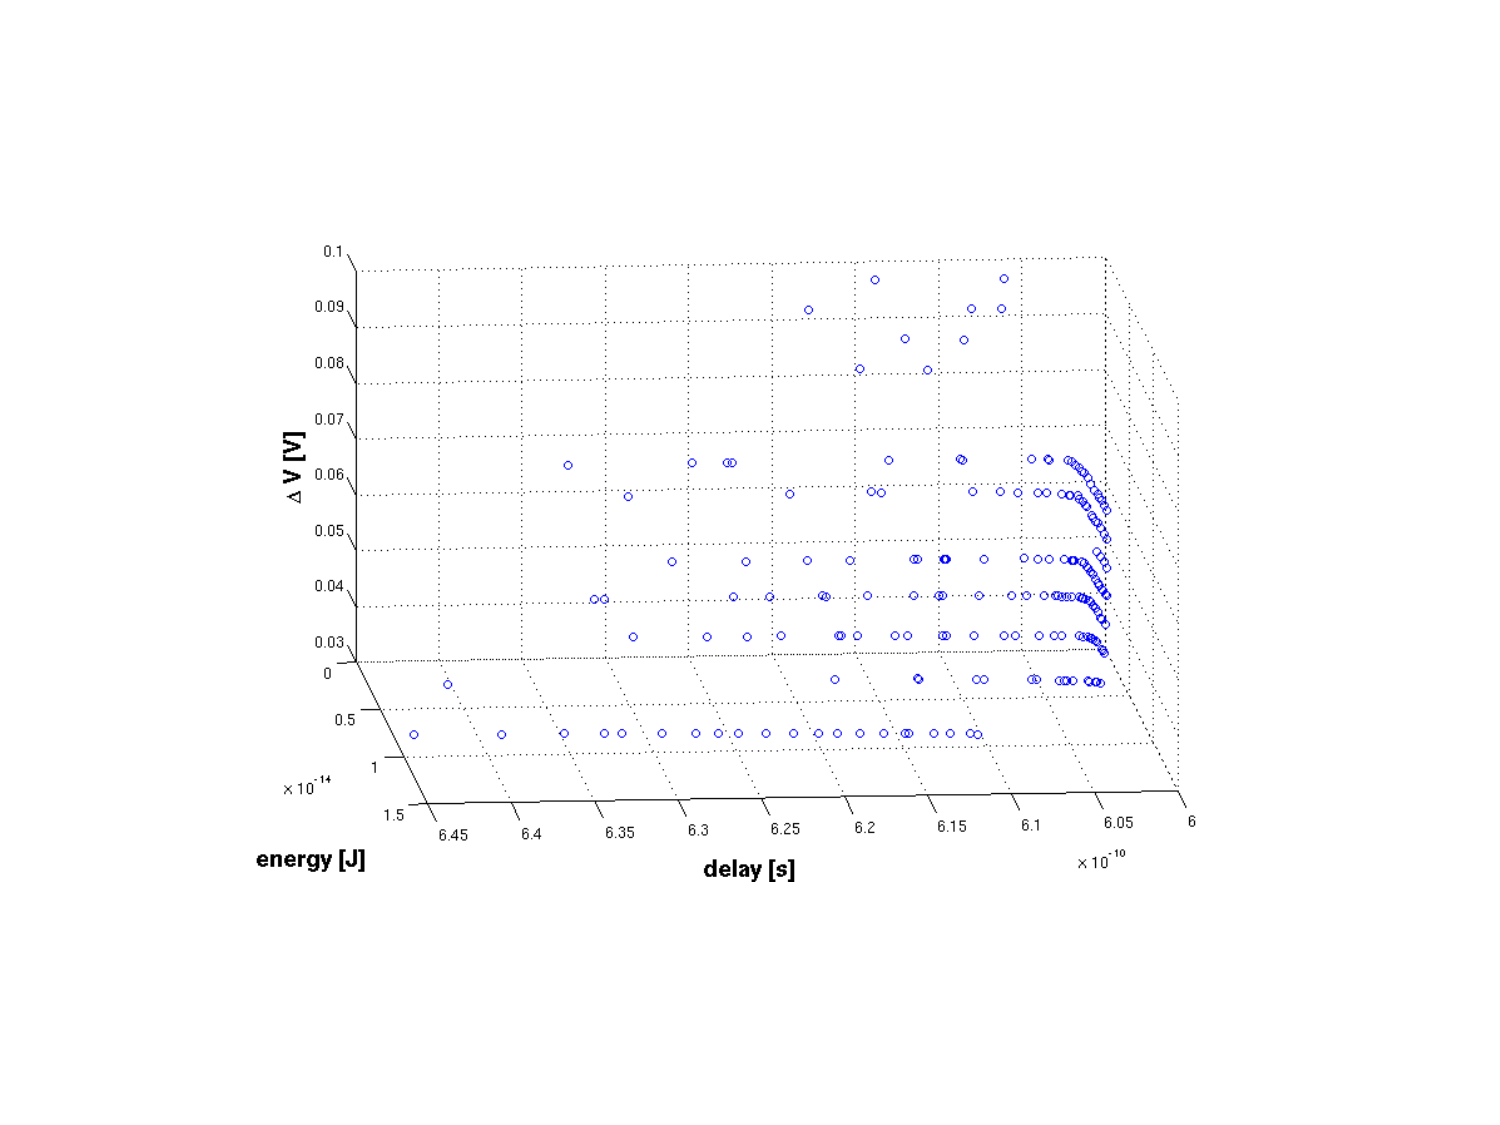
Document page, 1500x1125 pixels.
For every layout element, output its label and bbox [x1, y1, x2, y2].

picture [218, 207, 1278, 882]
